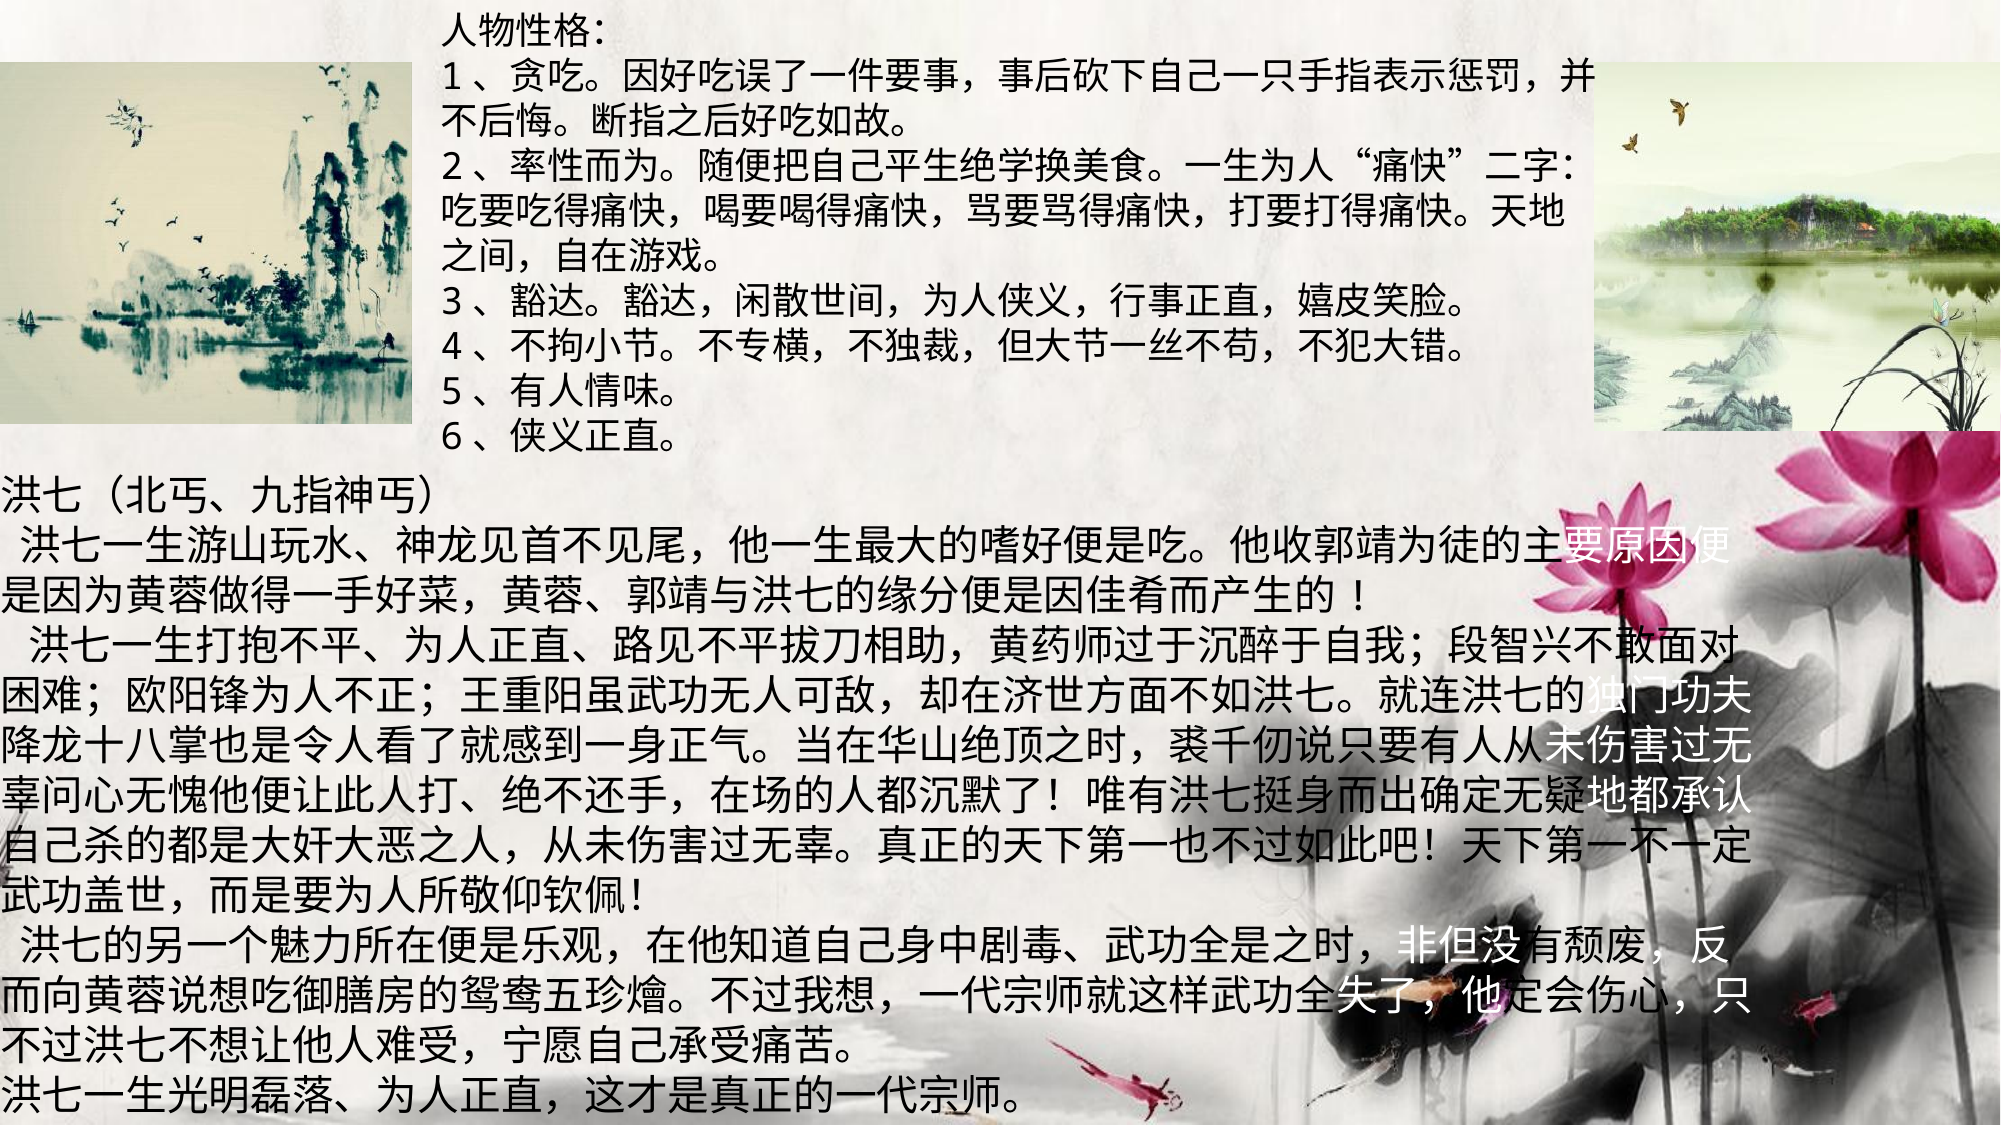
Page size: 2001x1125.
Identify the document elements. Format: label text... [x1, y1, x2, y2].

text_box 洪七（北丐、九指神丐） 洪七一生游山玩水、神龙见首不见尾，他一生最大的嗜好便是吃。他收郭靖为徒的主要原因便是因为黄蓉做得一手好菜，黄蓉、郭靖与洪七的缘分便是因佳肴而产生的! 洪七一生打抱不平、为人正直、路见不平拔刀相助，黄药师过于沉醉于自我；段智兴不敢面对困难；欧阳锋为人不正；王重阳虽武功无人可敌，却在济世方面不如洪七。就连洪七的独门功夫降龙十八掌也是令人看了就感到一身正气。当在华山绝顶之时，裘千仞说只要有人从未伤害过无辜问心无愧他便让此人打、绝不还手，在场的人都沉默了！唯有洪七挺身而出确定无疑地都承认自己杀的都是大奸大恶之人，从未伤害过无辜。真正的天下第一也不过如此吧！天下第一不一定武功盖世，而是要为人所敬仰钦佩！ 洪七的另一个魅力所在便是乐观，在他知道自己身中剧毒、武功全是之时，非但没有颓废，反而向黄蓉说想吃御膳房的鸳鸯五珍燴。不过我想，一代宗师就这样武功全失了，他定会伤心，只不过洪七不想让他人难受，宁愿自己承受痛苦。 洪七一生光明磊落、为人正直，这才是真正的一代宗师。 [0, 468, 1764, 1119]
picture [0, 0, 2001, 1125]
text_box 人物性格： 1、贪吃。因好吃误了一件要事，事后砍下自己一只手指表示惩罚，并不后悔。断指之后好吃如故。 2、率性而为。随便把自己平生绝学换美食。一生为人“痛快”二字：吃要吃得痛快，喝要喝得痛快，骂要骂得痛快，打要打得痛快。天地之间，自在游戏。 3、豁达。豁达，闲散世间，为人侠义，行事正直，嬉皮笑脸。 4、不拘小节。不专横，不独裁，但大节一丝不苟，不犯大错。 5、有人情味。 6、侠义正直。 [425, 0, 1614, 465]
